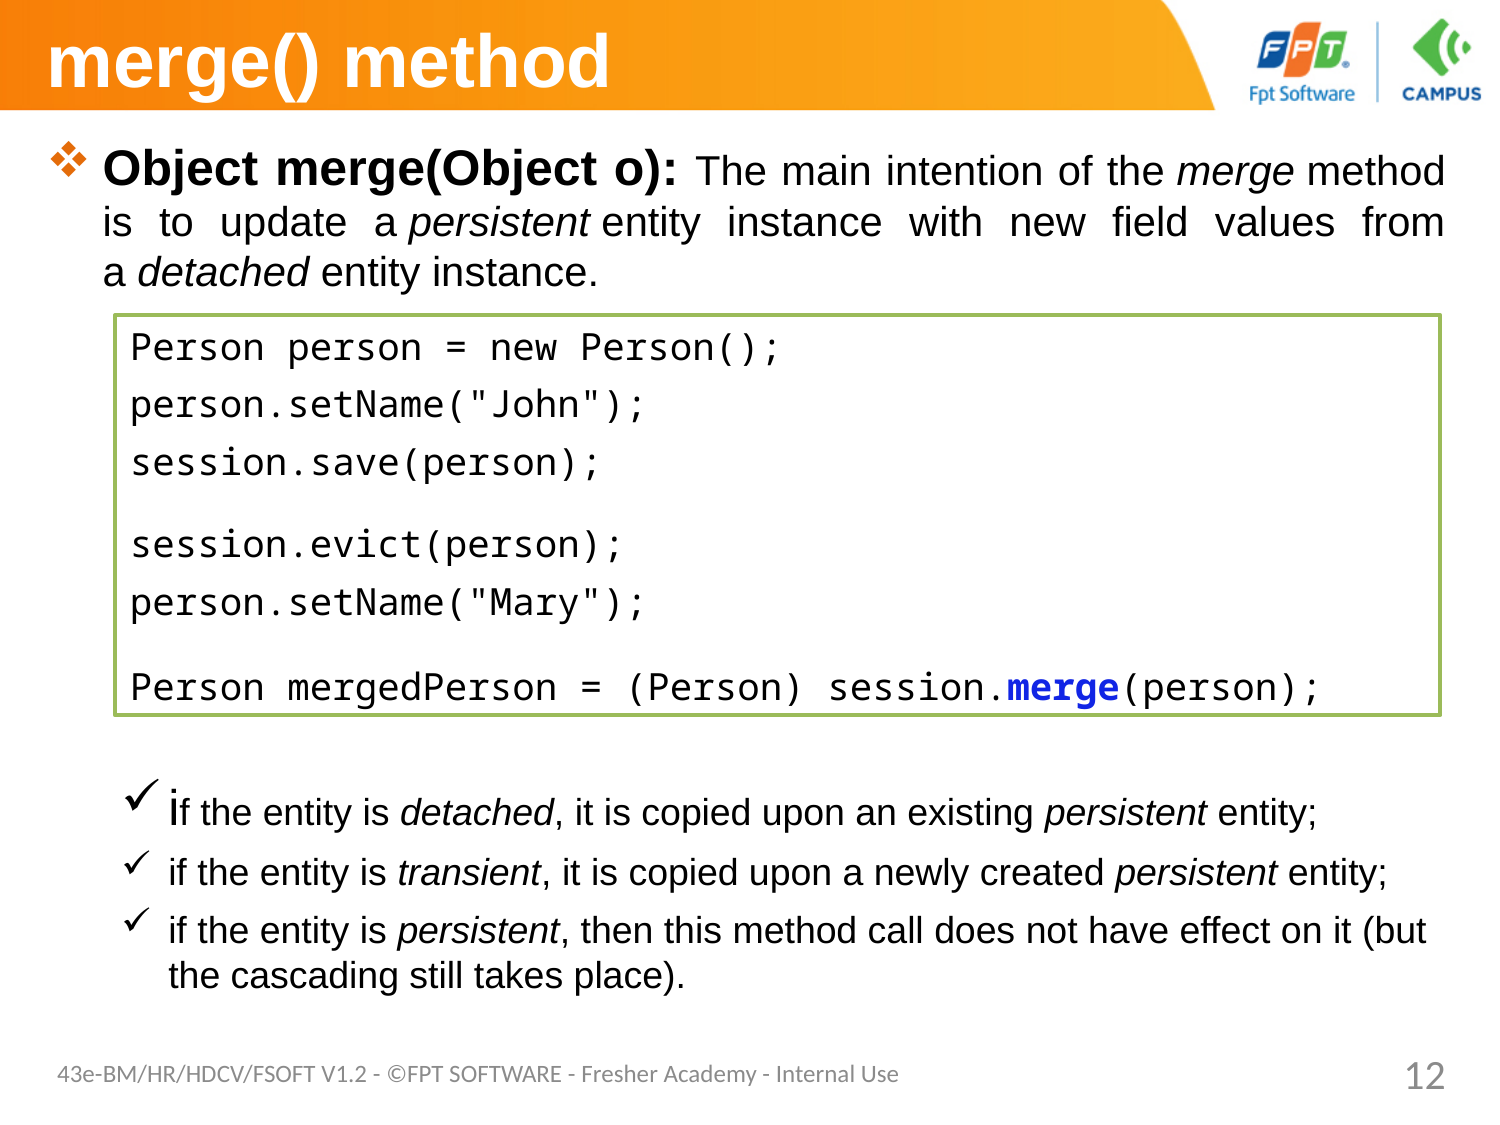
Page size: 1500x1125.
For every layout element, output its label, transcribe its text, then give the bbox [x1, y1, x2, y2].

title merge() method [31, 3, 1461, 111]
slide_number 12 [1074, 1042, 1461, 1103]
picture [0, 0, 1500, 1125]
list Object merge(Object o): The main intention of the merge method is to update a persistent entity instance with new field values from a detached entity instance. if the entity is detached, it is copied upon an existing persistent entity; if the entity is transient, it is copied upon a newly created persistent entity; if the entity is persistent, then this method call does not have effect on it (but the cascading still takes place). [31, 127, 1461, 1020]
text_box Person person = new Person(); person.setName("John"); session.save(person); session.evict(person); person.setName("Mary"); Person mergedPerson = (Person) session.merge(person); [113, 313, 1442, 717]
footer 43e-BM/HR/HDCV/FSOFT V1.2 - ©FPT SOFTWARE - Fresher Academy - Internal Use [31, 1042, 927, 1103]
